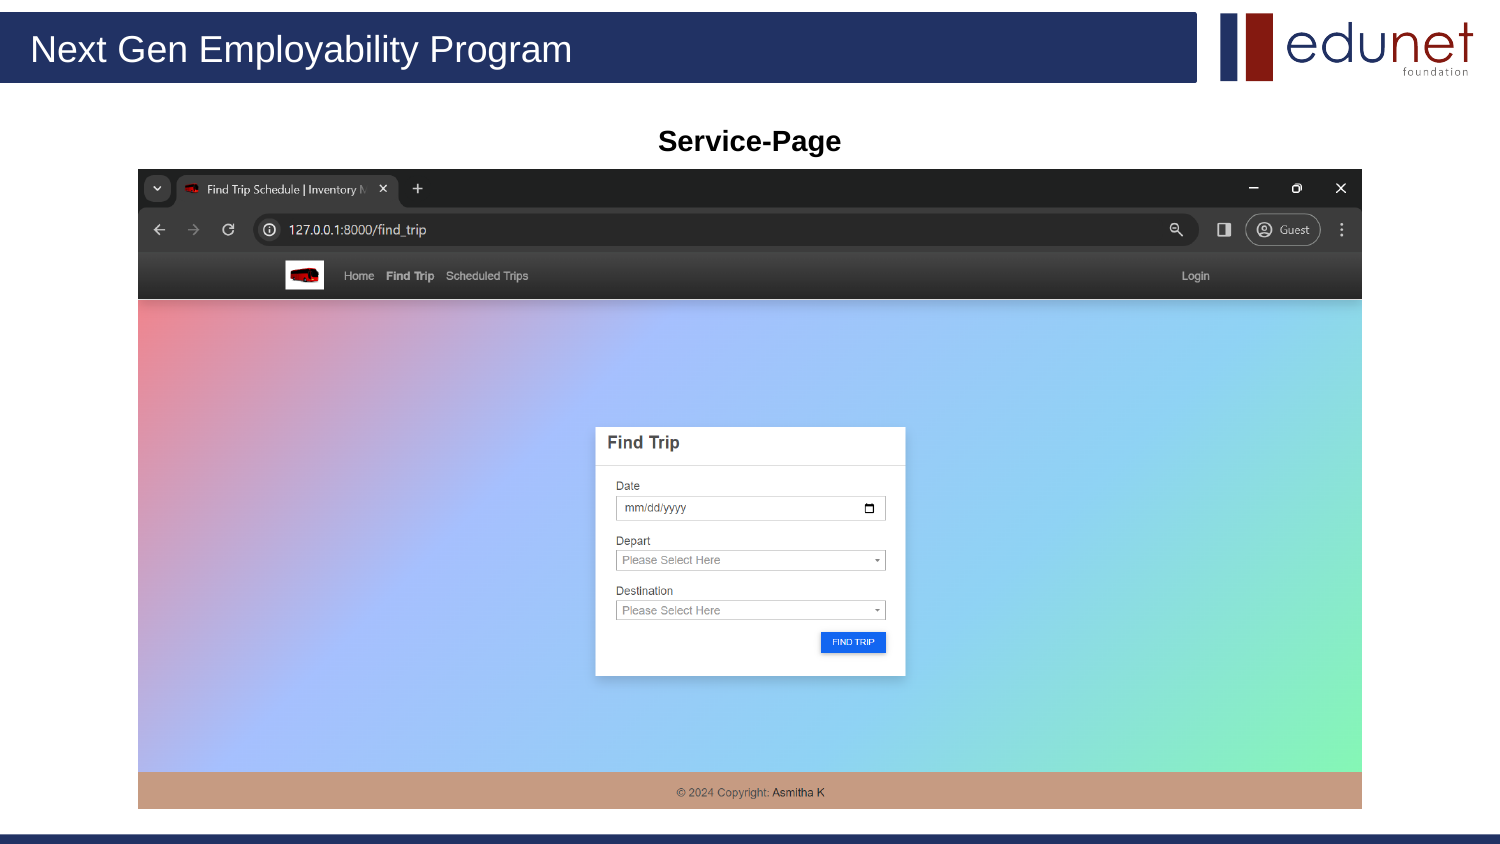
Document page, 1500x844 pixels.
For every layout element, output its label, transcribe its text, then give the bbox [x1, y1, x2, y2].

picture [1279, 14, 1482, 83]
title Service-Page [103, 88, 1397, 192]
picture [138, 169, 1362, 809]
